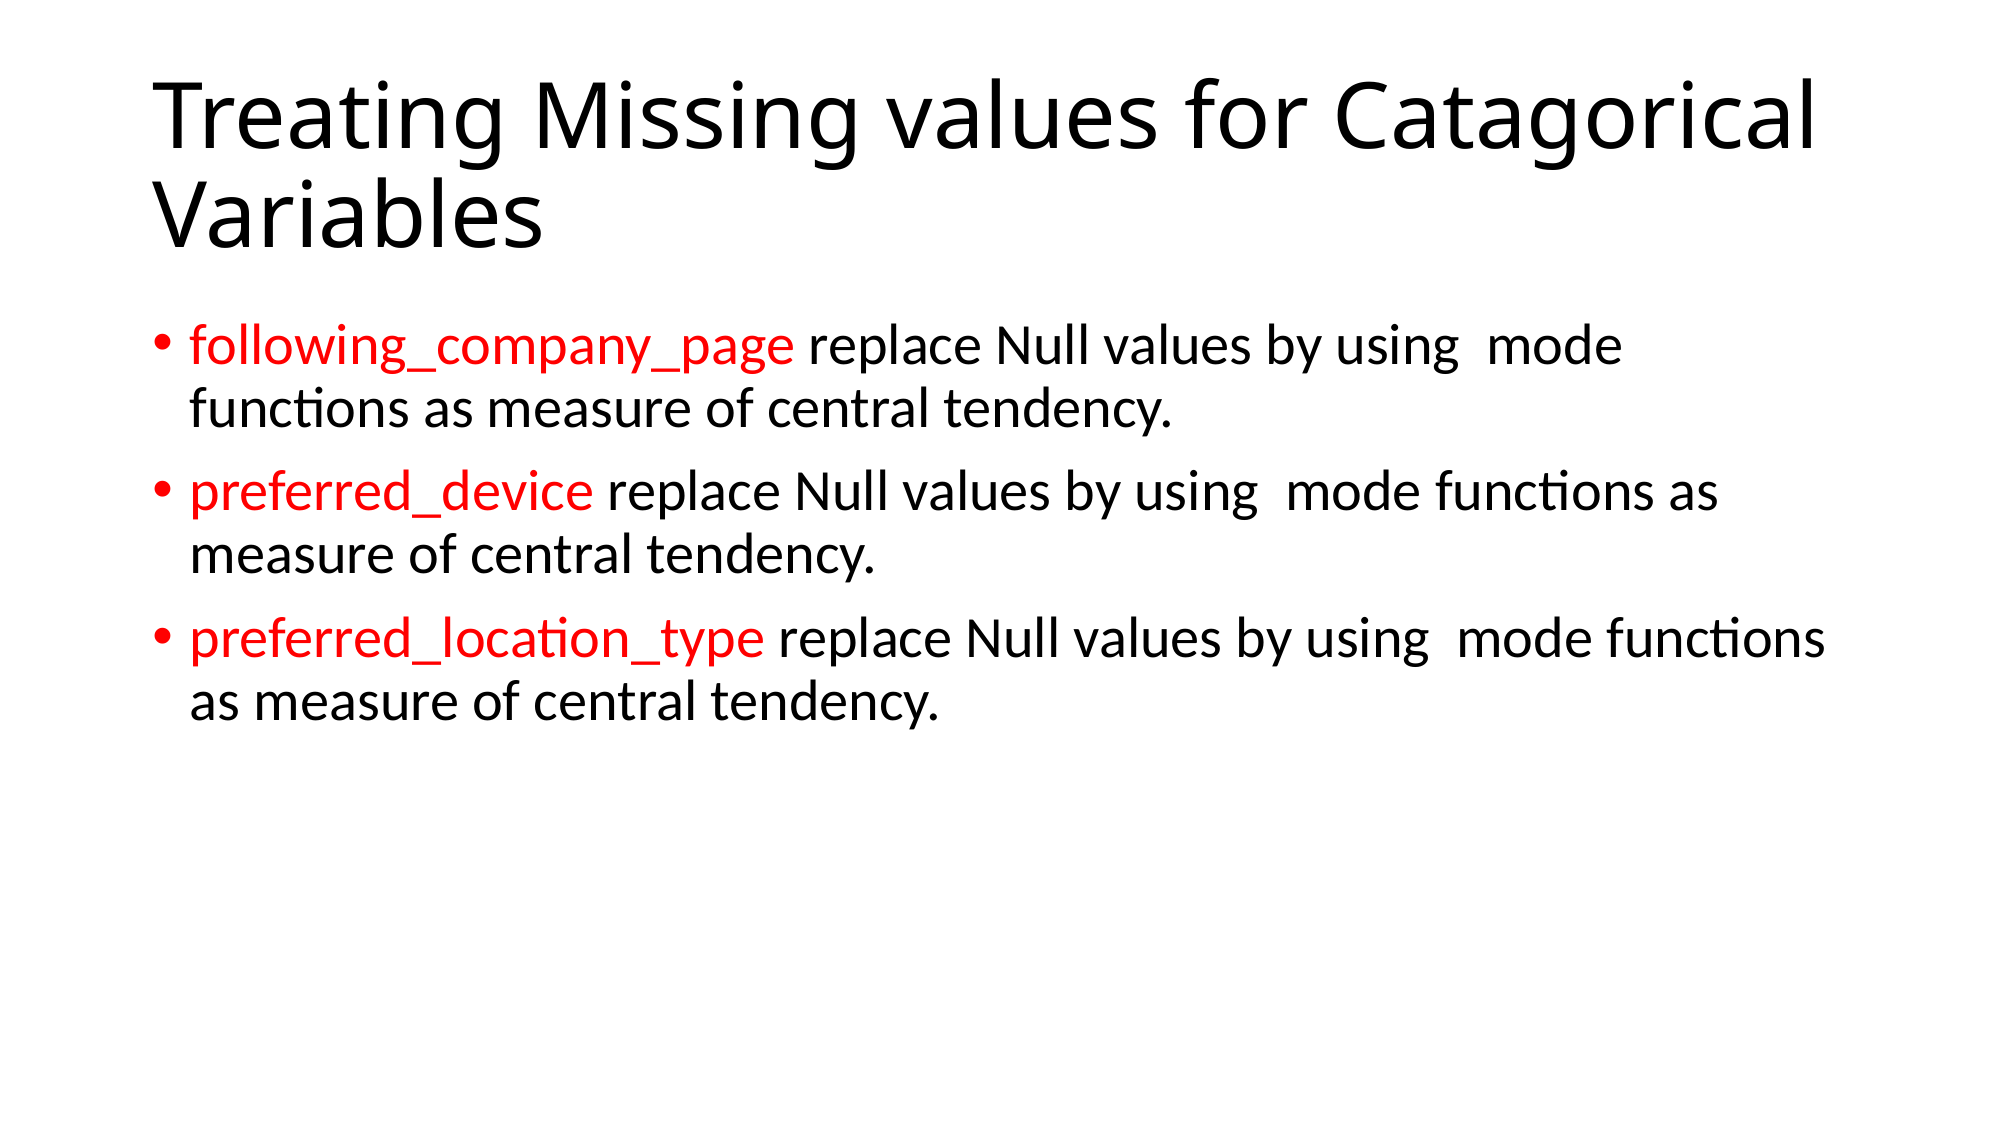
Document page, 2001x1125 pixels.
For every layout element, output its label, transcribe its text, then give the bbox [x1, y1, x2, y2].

title Treating Missing values for Catagorical Variables [137, 59, 1863, 278]
list following_company_page replace Null values by using mode functions as measure of central tendency. preferred_device replace Null values by using mode functions as measure of central tendency. preferred_location_type replace Null values by using mode functions as measure of central tendency. [137, 306, 1863, 1021]
